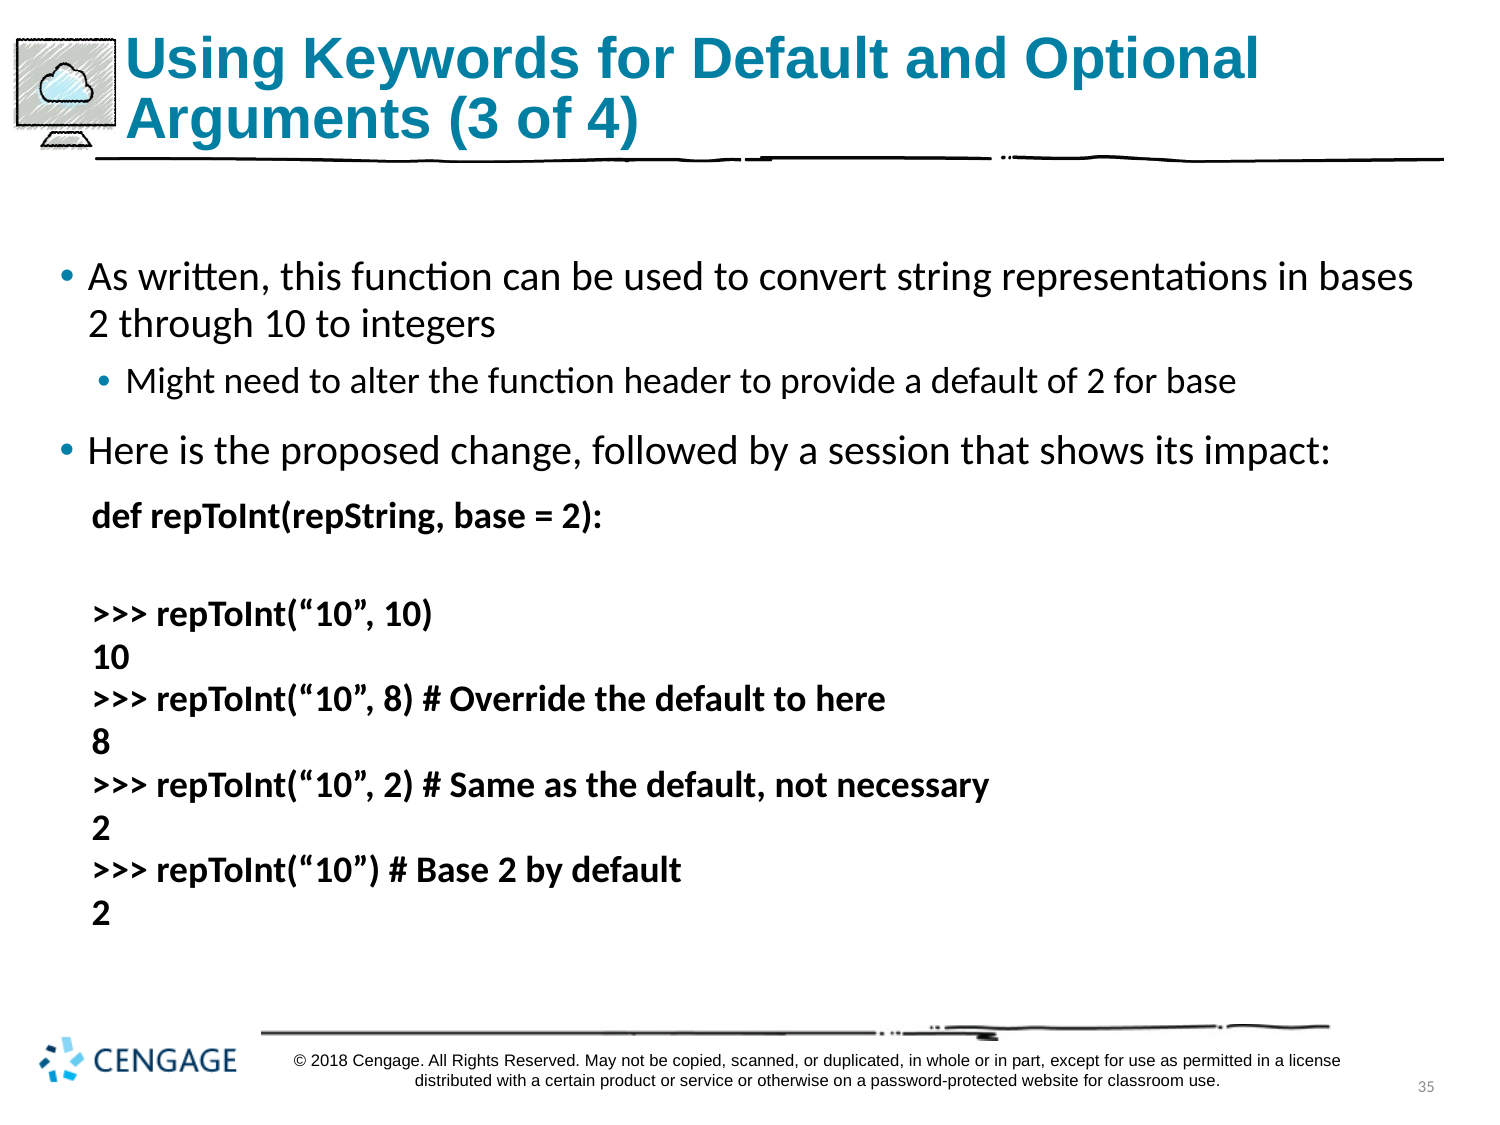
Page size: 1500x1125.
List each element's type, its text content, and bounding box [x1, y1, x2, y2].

list Here is the proposed change, followed by a session that shows its impact: [59, 427, 1441, 475]
picture [13, 36, 117, 151]
footer © 2018 Cengage. All Rights Reserved. May not be copied, scanned, or duplicated, in whole or in part, except for use as permitted in a license distributed with a certain product or service or otherwise on a password-protected website for classroom use. [262, 1049, 1375, 1090]
list As written, this function can be used to convert string representations in bases 2 through 10 to integers Might need to alter the function header to provide a default of 2 for base [59, 252, 1441, 405]
title Using Keywords for Default and Optional Arguments (3 of 4) [125, 30, 1442, 152]
picture [19, 1023, 249, 1095]
picture [261, 1024, 1331, 1041]
list def repToInt(repString, base = 2): >>> repToInt(“10”, 10) 10 >>> repToInt(“10”, 8) # Override the default to here 8 >>> repToInt(“10”, 2) # Same as the default, not necessary 2 >>> repToInt(“10”) # Base 2 by default 2 [54, 494, 1435, 939]
picture [95, 155, 1444, 163]
